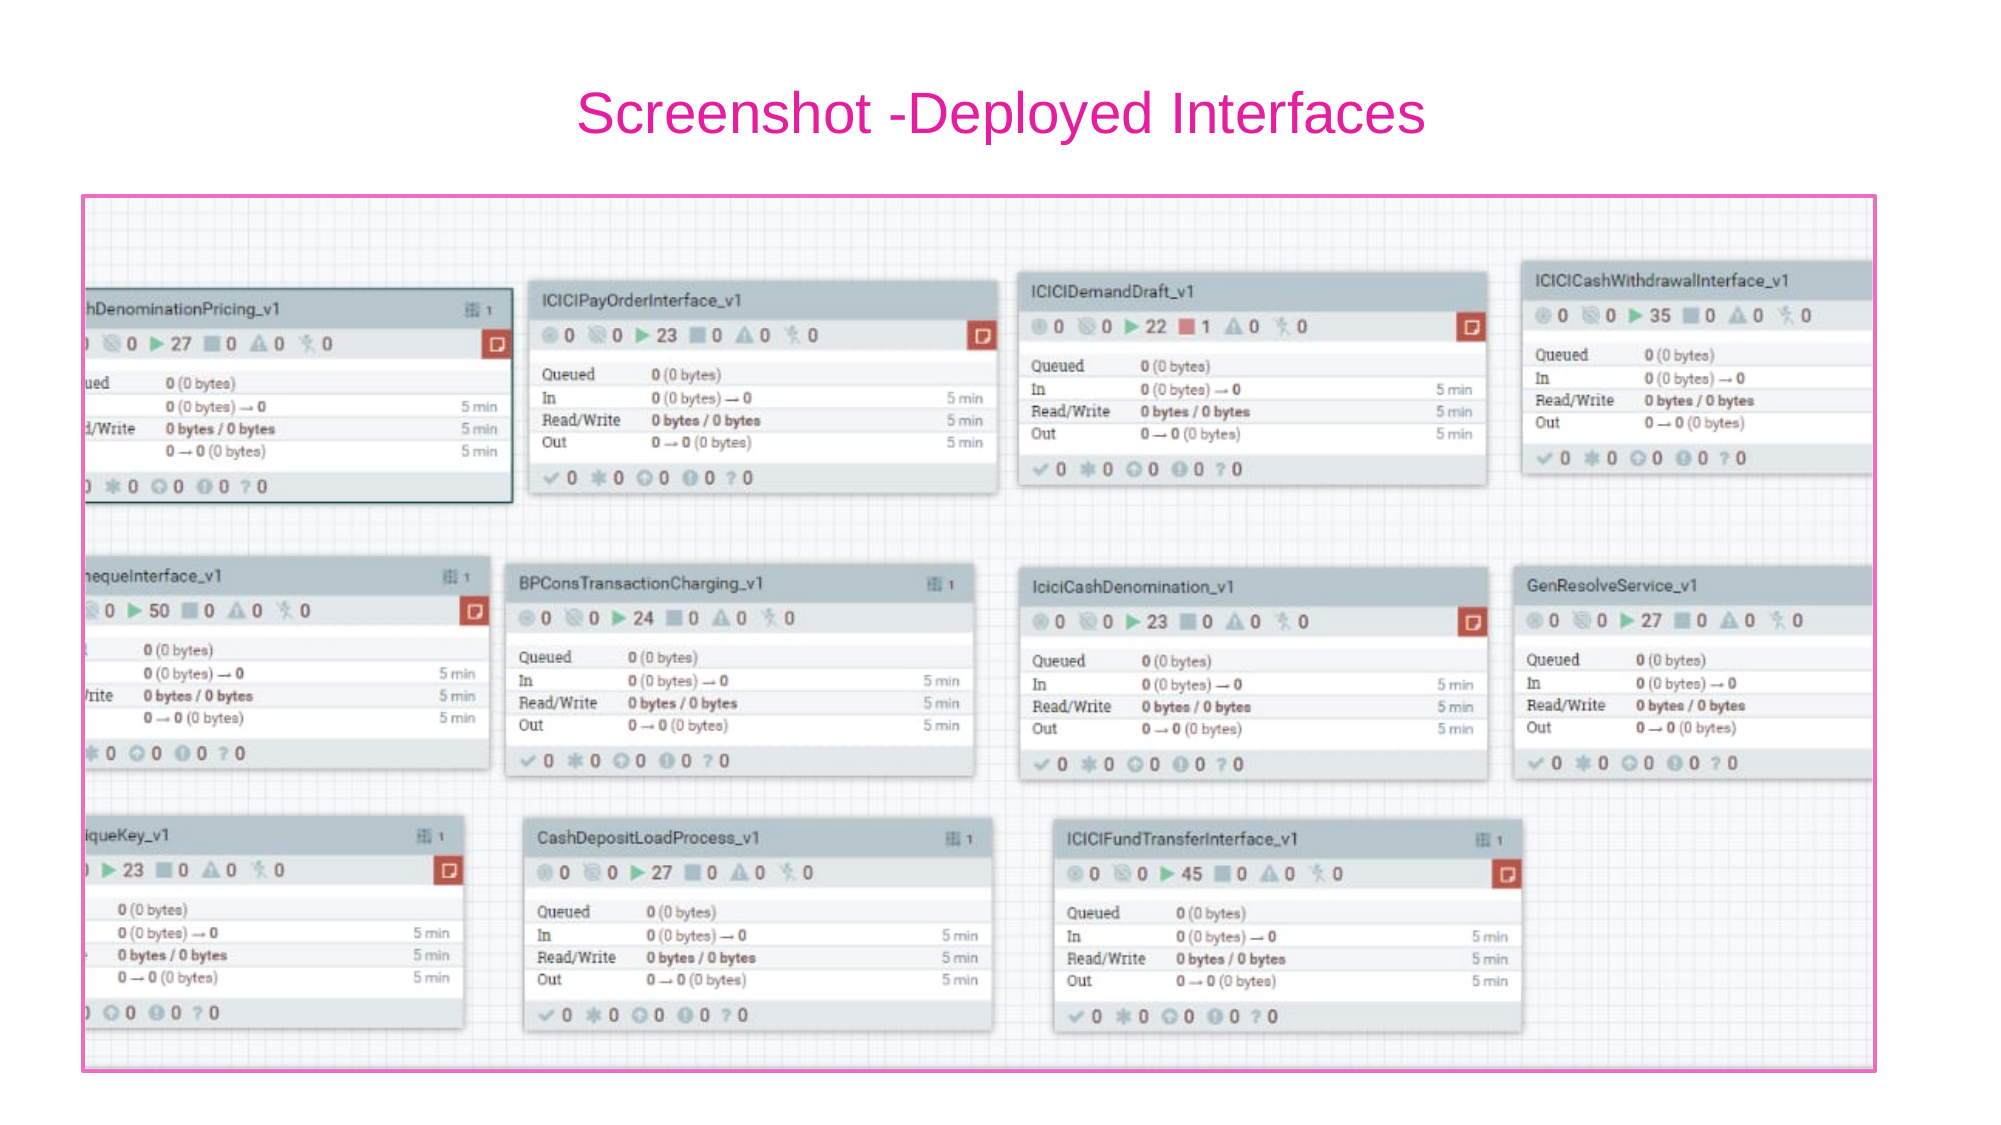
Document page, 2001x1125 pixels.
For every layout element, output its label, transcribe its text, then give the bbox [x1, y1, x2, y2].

list Screenshot -Deployed Interfaces [53, 55, 1952, 175]
picture [85, 197, 1873, 1070]
